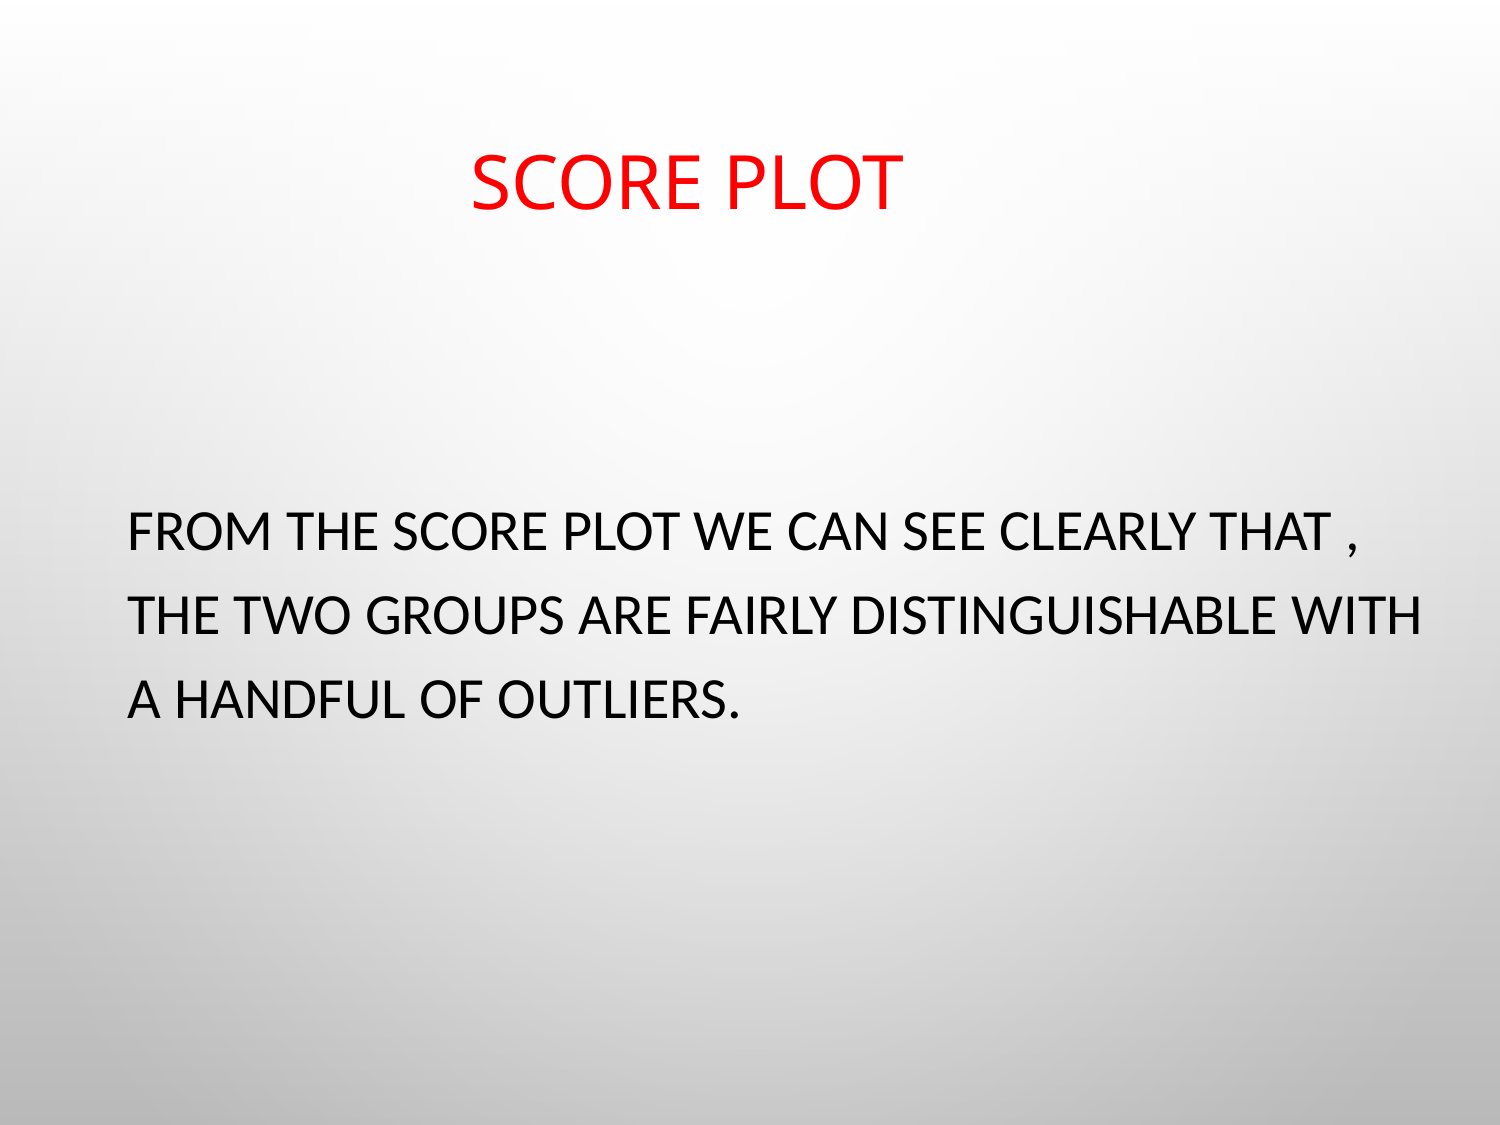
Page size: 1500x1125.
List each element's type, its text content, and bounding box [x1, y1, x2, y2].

list From the score plot we can see clearly that , the two groups are fairly distinguishable with a handful of outliers. [112, 399, 1450, 1063]
picture [0, 0, 1500, 1125]
title SCORE PLOT [75, 45, 1300, 325]
